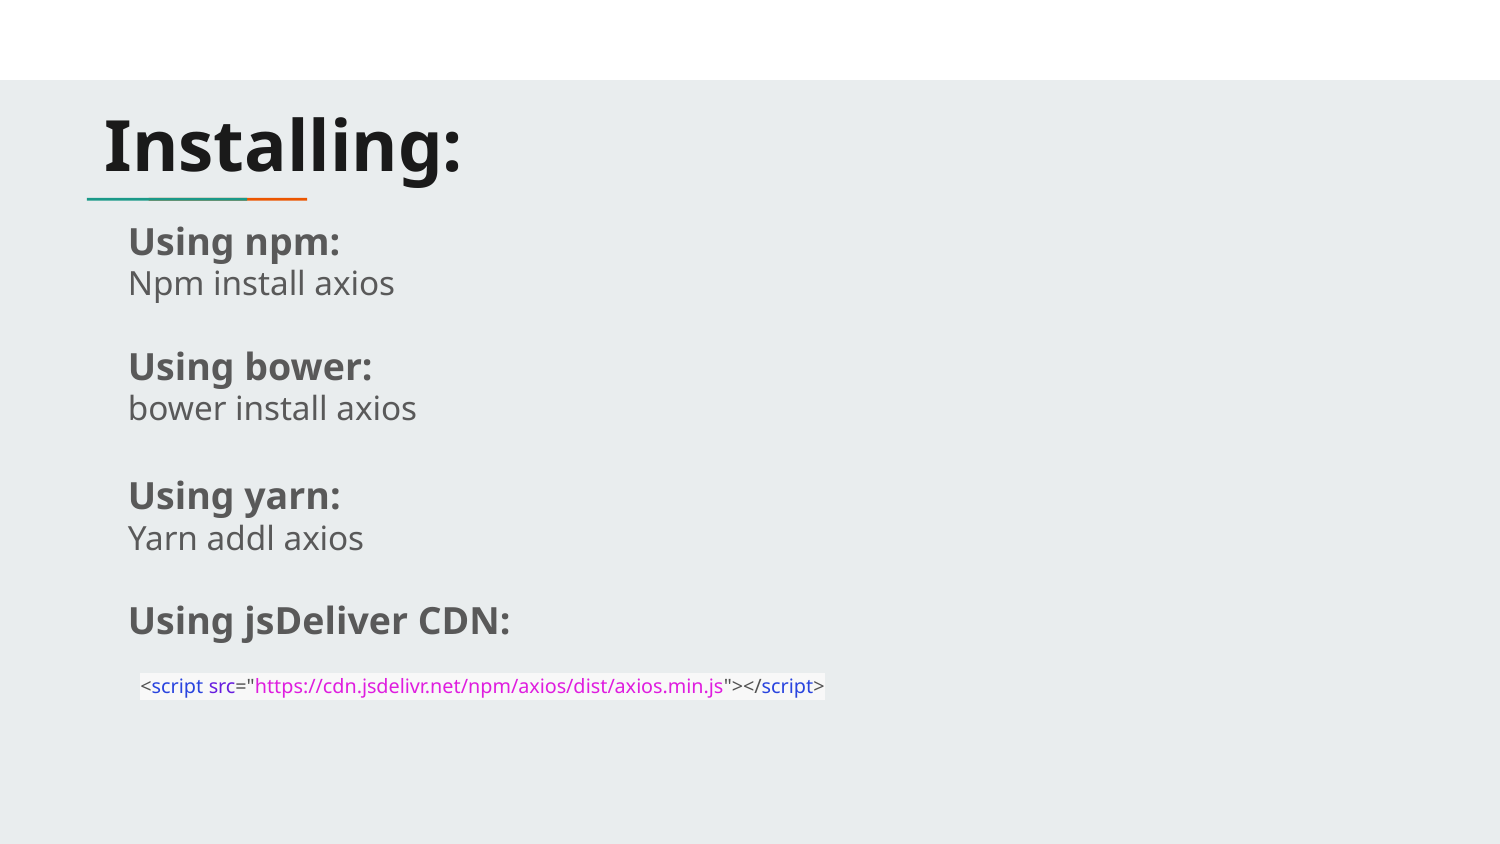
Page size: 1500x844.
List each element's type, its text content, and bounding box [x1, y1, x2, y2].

title Installing: [89, 85, 1351, 228]
subtitle Using npm: Npm install axios Using bower: bower install axios Using yarn: Yarn addl axios Using jsDeliver CDN: <script src="https://cdn.jsdelivr.net/npm/axios/dist/axios.min.js"></script> [112, 202, 1375, 701]
